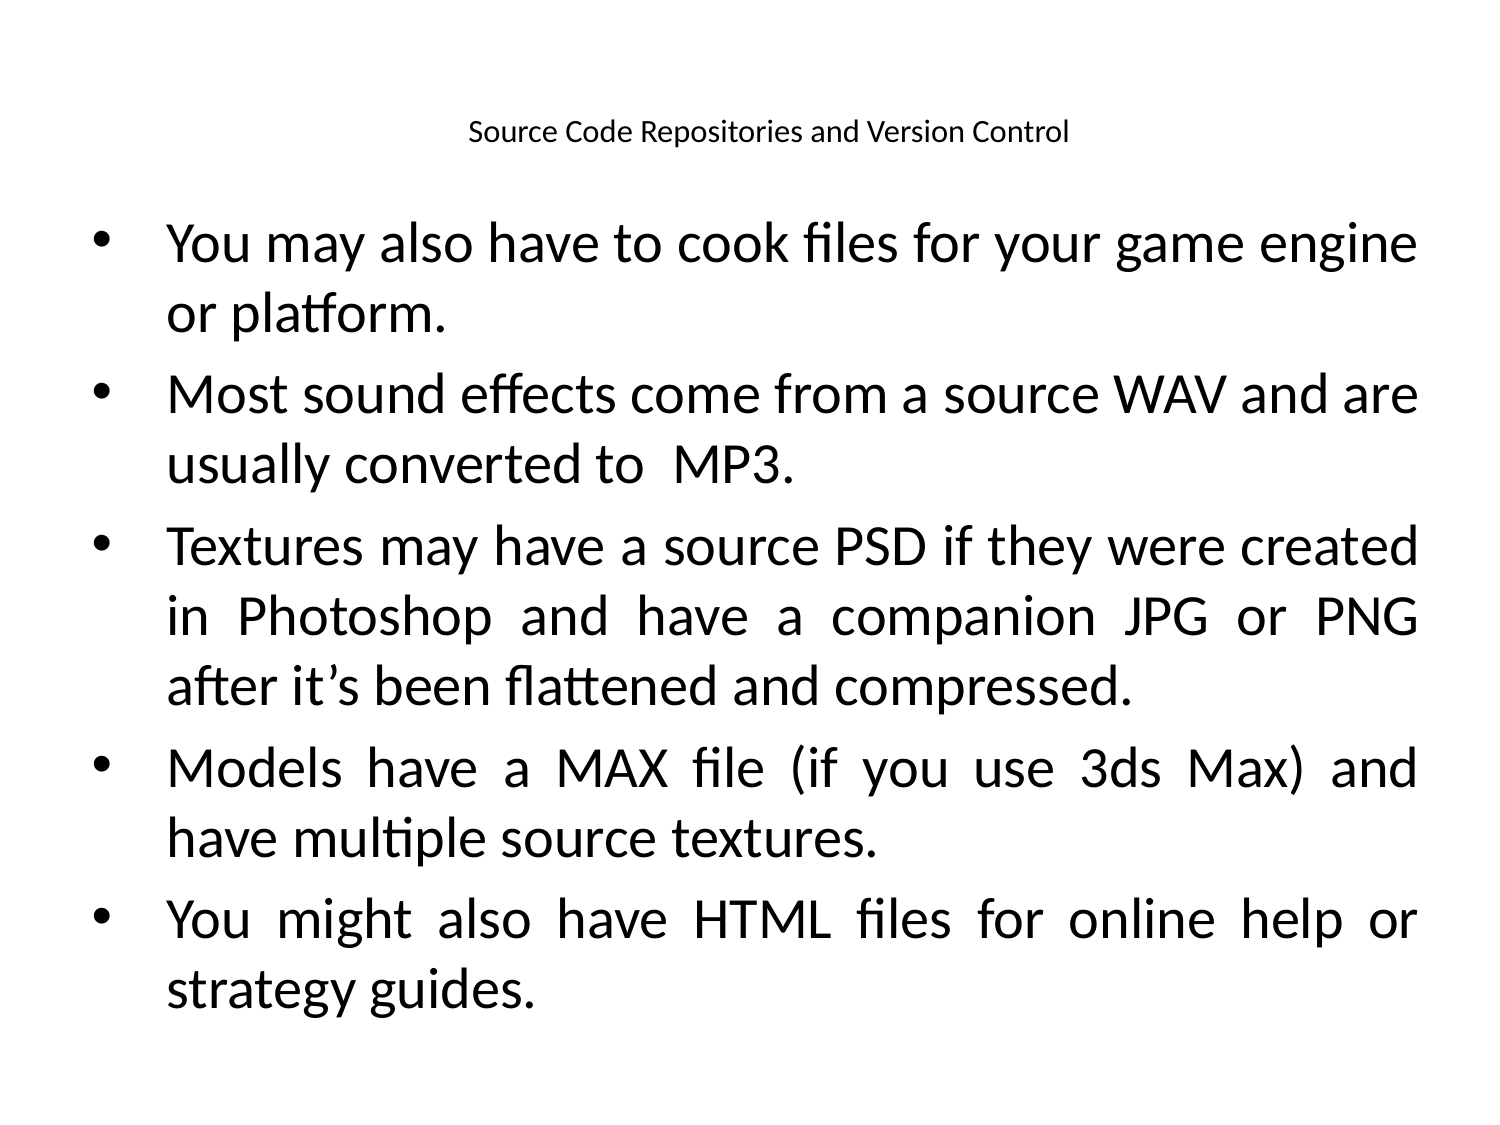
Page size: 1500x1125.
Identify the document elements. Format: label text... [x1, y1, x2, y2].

title Source Code Repositories and Version Control [135, 101, 1411, 196]
subtitle You may also have to cook files for your game engine or platform. Most sound effects come from a source WAV and are usually converted to MP3. Textures may have a source PSD if they were created in Photoshop and have a companion JPG or PNG after it’s been flattened and compressed. Models have a MAX file (if you use 3ds Max) and have multiple source textures. You might also have HTML files for online help or strategy guides. [76, 196, 1436, 1094]
